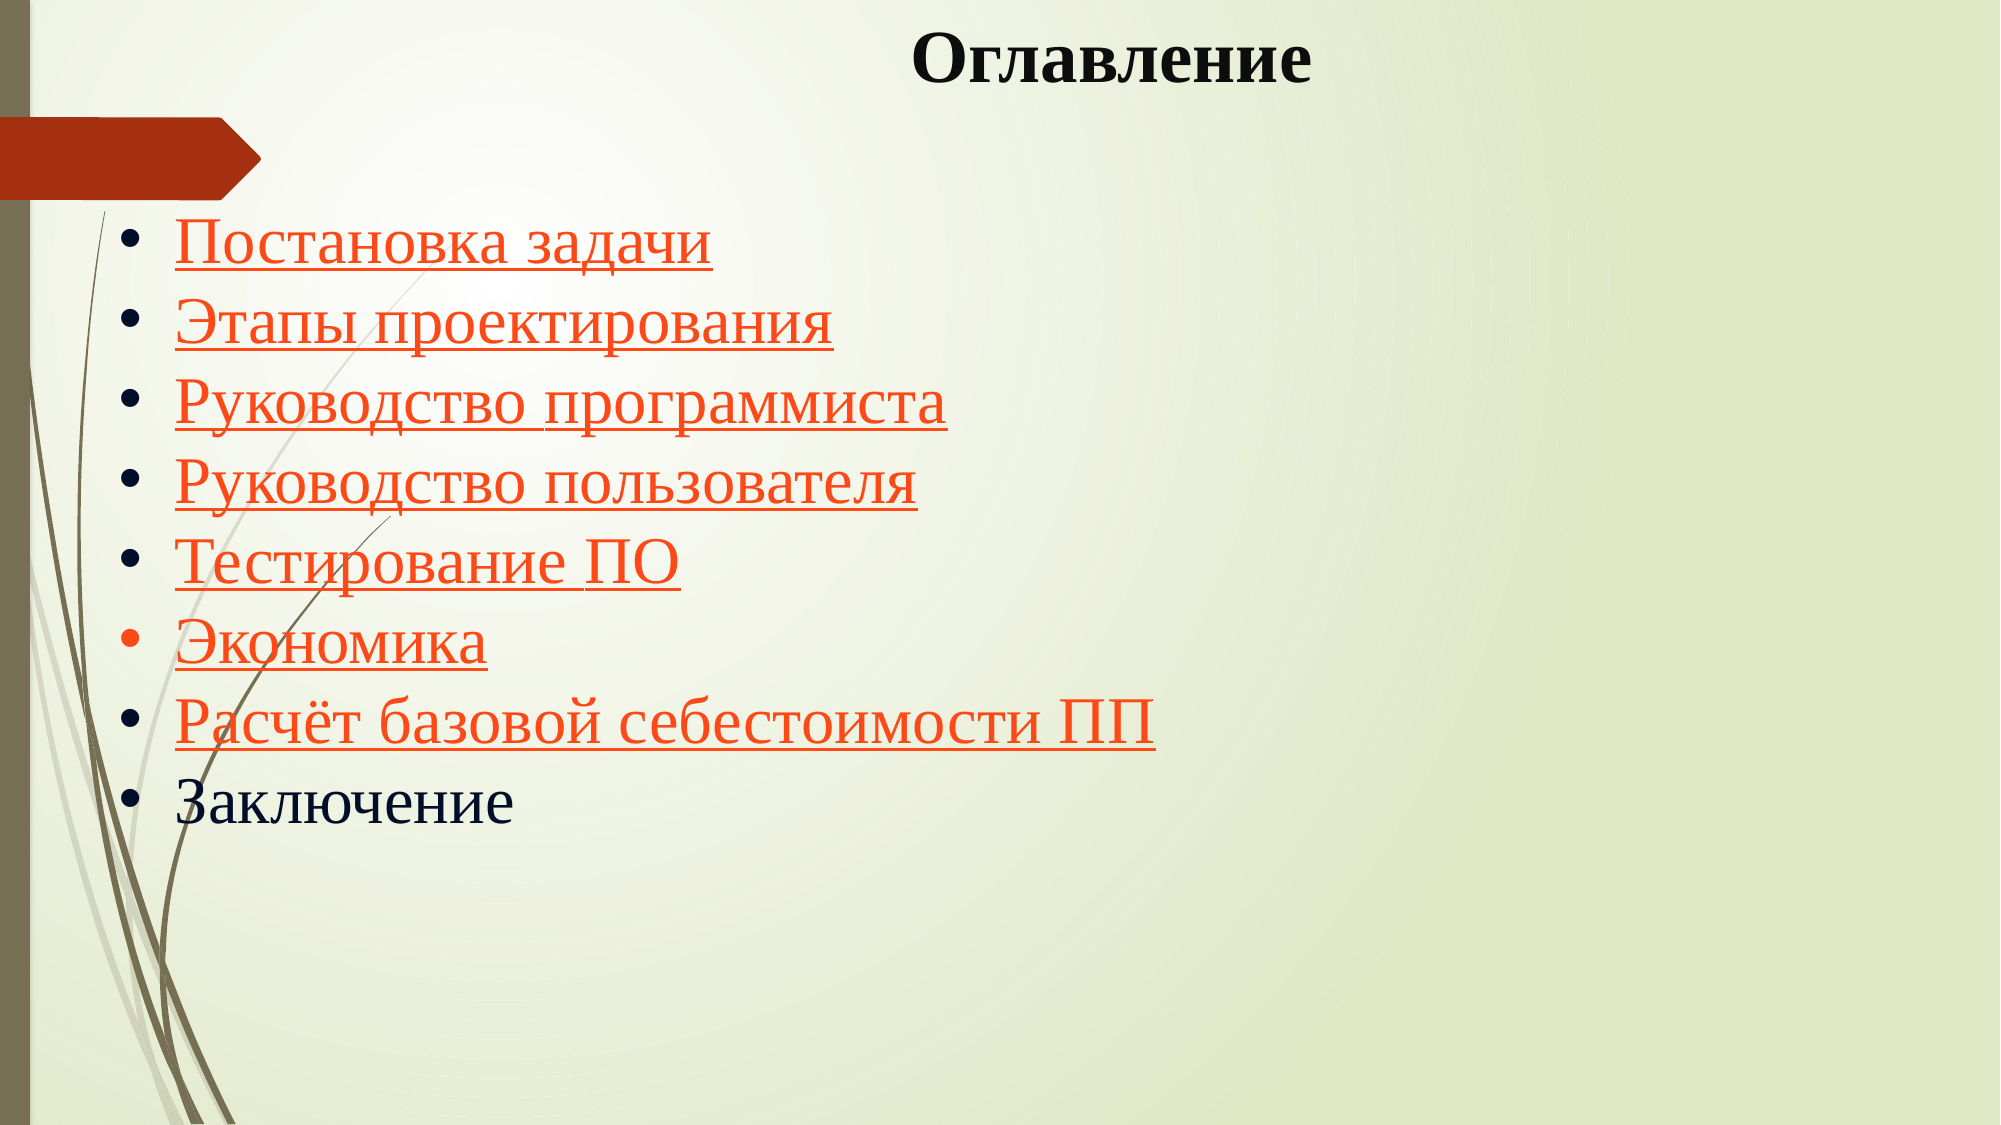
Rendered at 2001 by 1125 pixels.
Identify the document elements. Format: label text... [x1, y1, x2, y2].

text_box Постановка задачи Этапы проектирования Руководство программиста Руководство пользователя Тестирование ПО Экономика Расчёт базовой себестоимости ПП Заключение [103, 189, 1193, 845]
title Оглавление [380, 0, 1843, 211]
